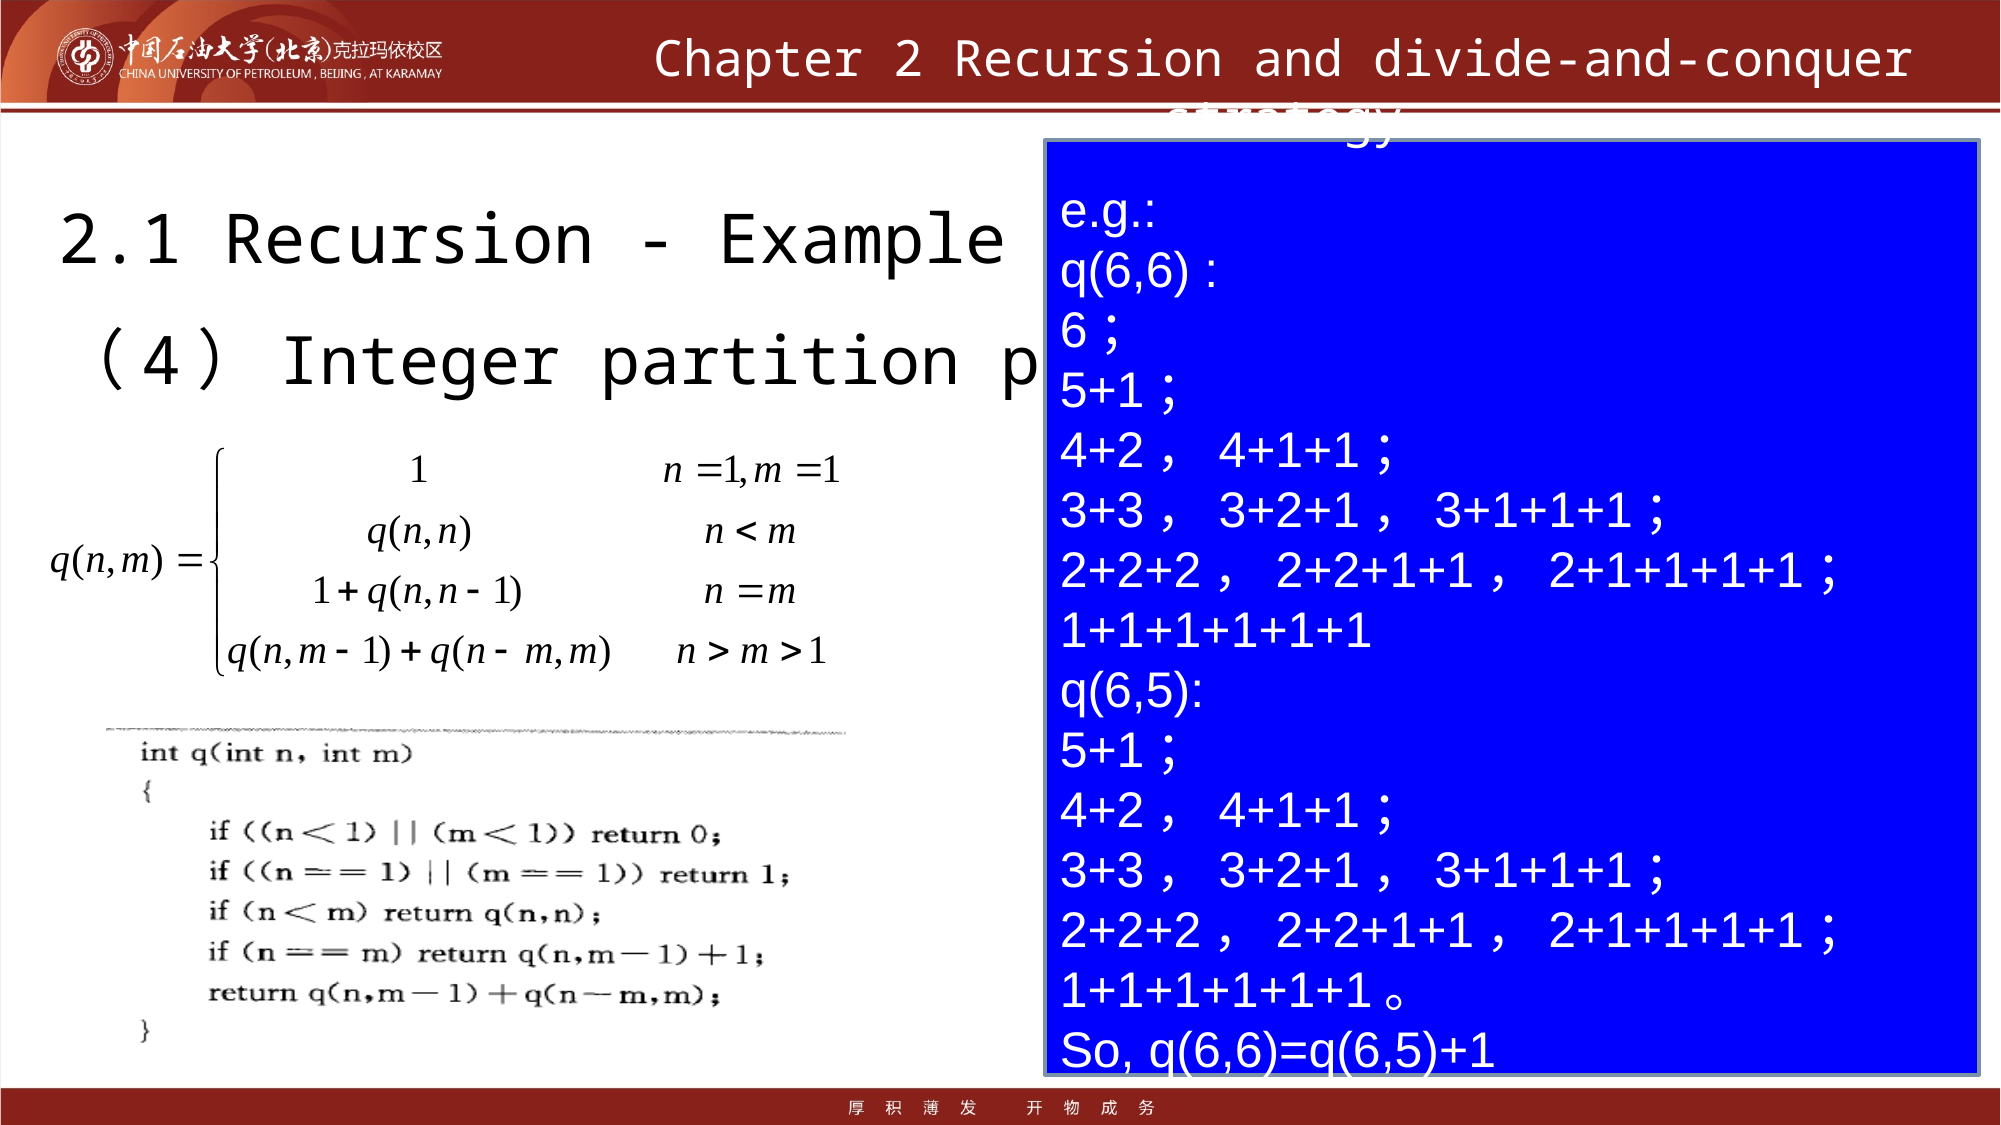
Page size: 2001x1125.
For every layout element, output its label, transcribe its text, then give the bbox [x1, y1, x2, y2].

text_box e.g.: q(6,6) : 6； 5+1； 4+2，4+1+1； 3+3，3+2+1，3+1+1+1； 2+2+2，2+2+1+1，2+1+1+1+1； 1+1+1+1+1+1 q(6,5): 5+1； 4+2，4+1+1； 3+3，3+2+1，3+1+1+1； 2+2+2，2+2+1+1，2+1+1+1+1； 1+1+1+1+1+1。 So, q(6,6)=q(6,5)+1 [1043, 138, 1981, 1077]
title Chapter 2 Recursion and divide-and-conquer strategy [546, 19, 2000, 115]
picture [0, 0, 2001, 1125]
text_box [43, 441, 846, 684]
list 2.1 Recursion - Example （4）Integer partition problem [43, 146, 1043, 1024]
